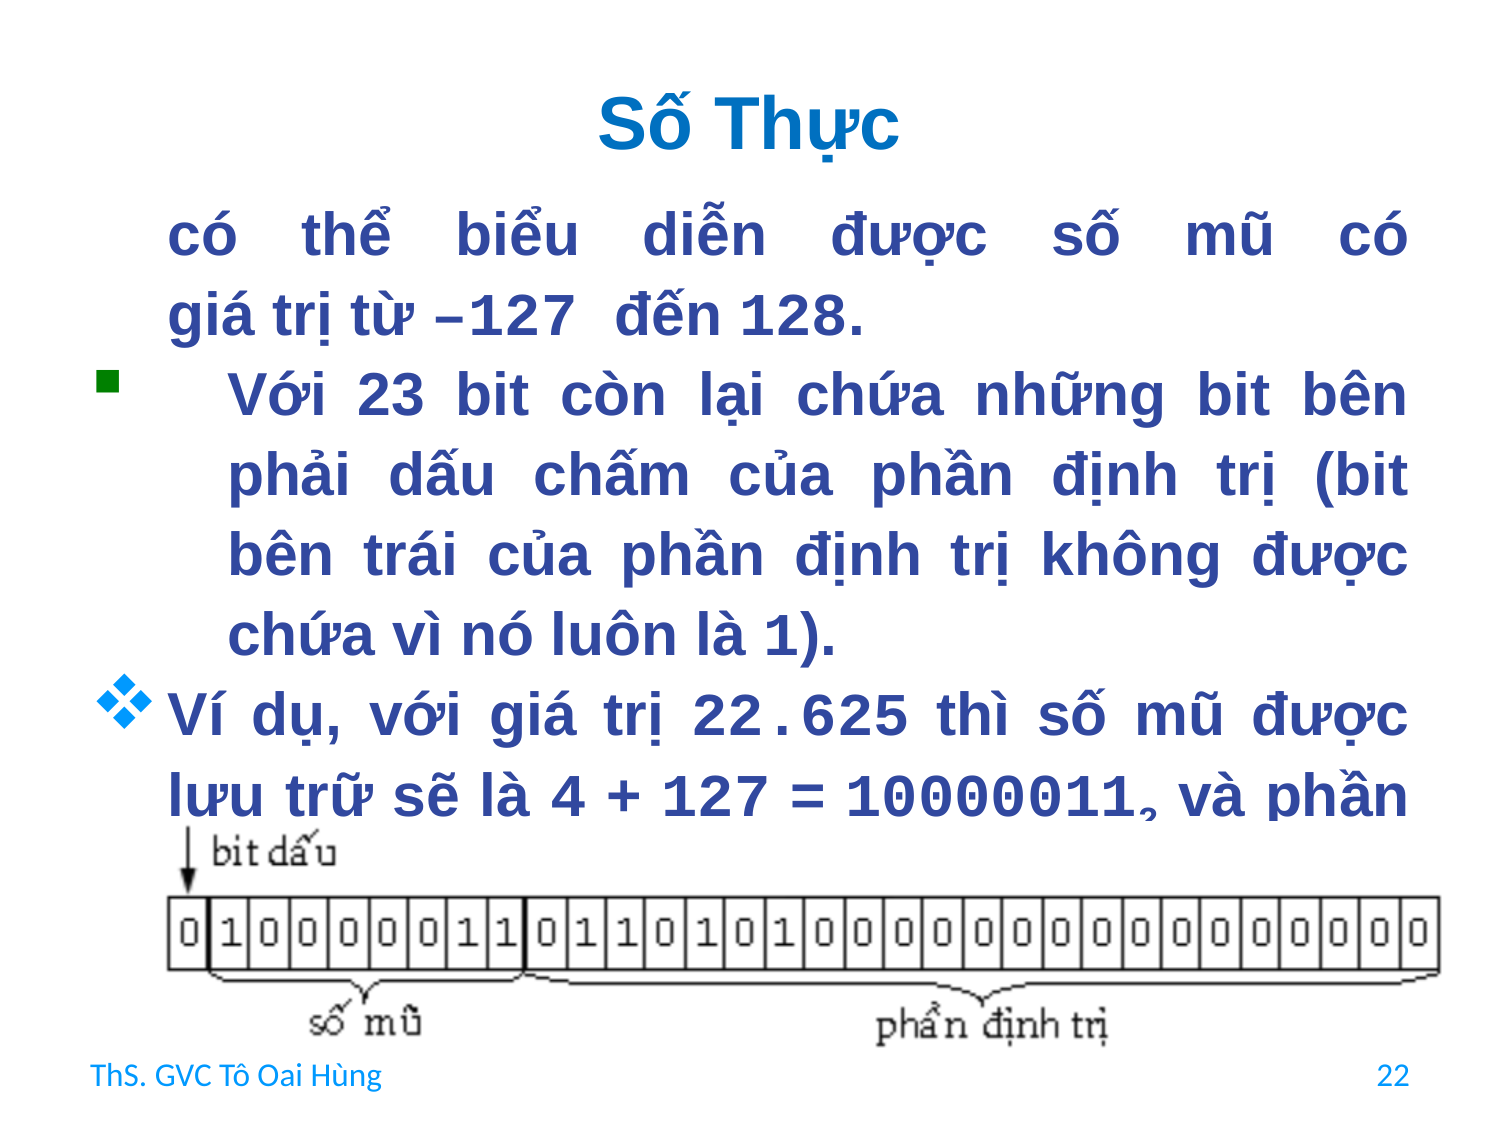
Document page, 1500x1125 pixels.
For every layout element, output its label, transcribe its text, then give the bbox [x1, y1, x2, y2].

picture [162, 821, 1450, 1056]
list có thể biểu diễn được số mũ có giá trị từ –127 đến 128. Với 23 bit còn lại chứa những bit bên phải dấu chấm của phần định trị (bit bên trái của phần định trị không được chứa vì nó luôn là 1). Ví dụ, với giá trị 22.625 thì số mũ được lưu trữ sẽ là 4 + 127 = 100000112 và phần định trị được lưu trữ là 011010100000000000000002: [75, 179, 1425, 1042]
title Số Thực [75, 60, 1425, 179]
slide_number 22 [1074, 1064, 1425, 1103]
slide_number ThS. GVC Tô Oai Hùng [75, 1042, 425, 1103]
